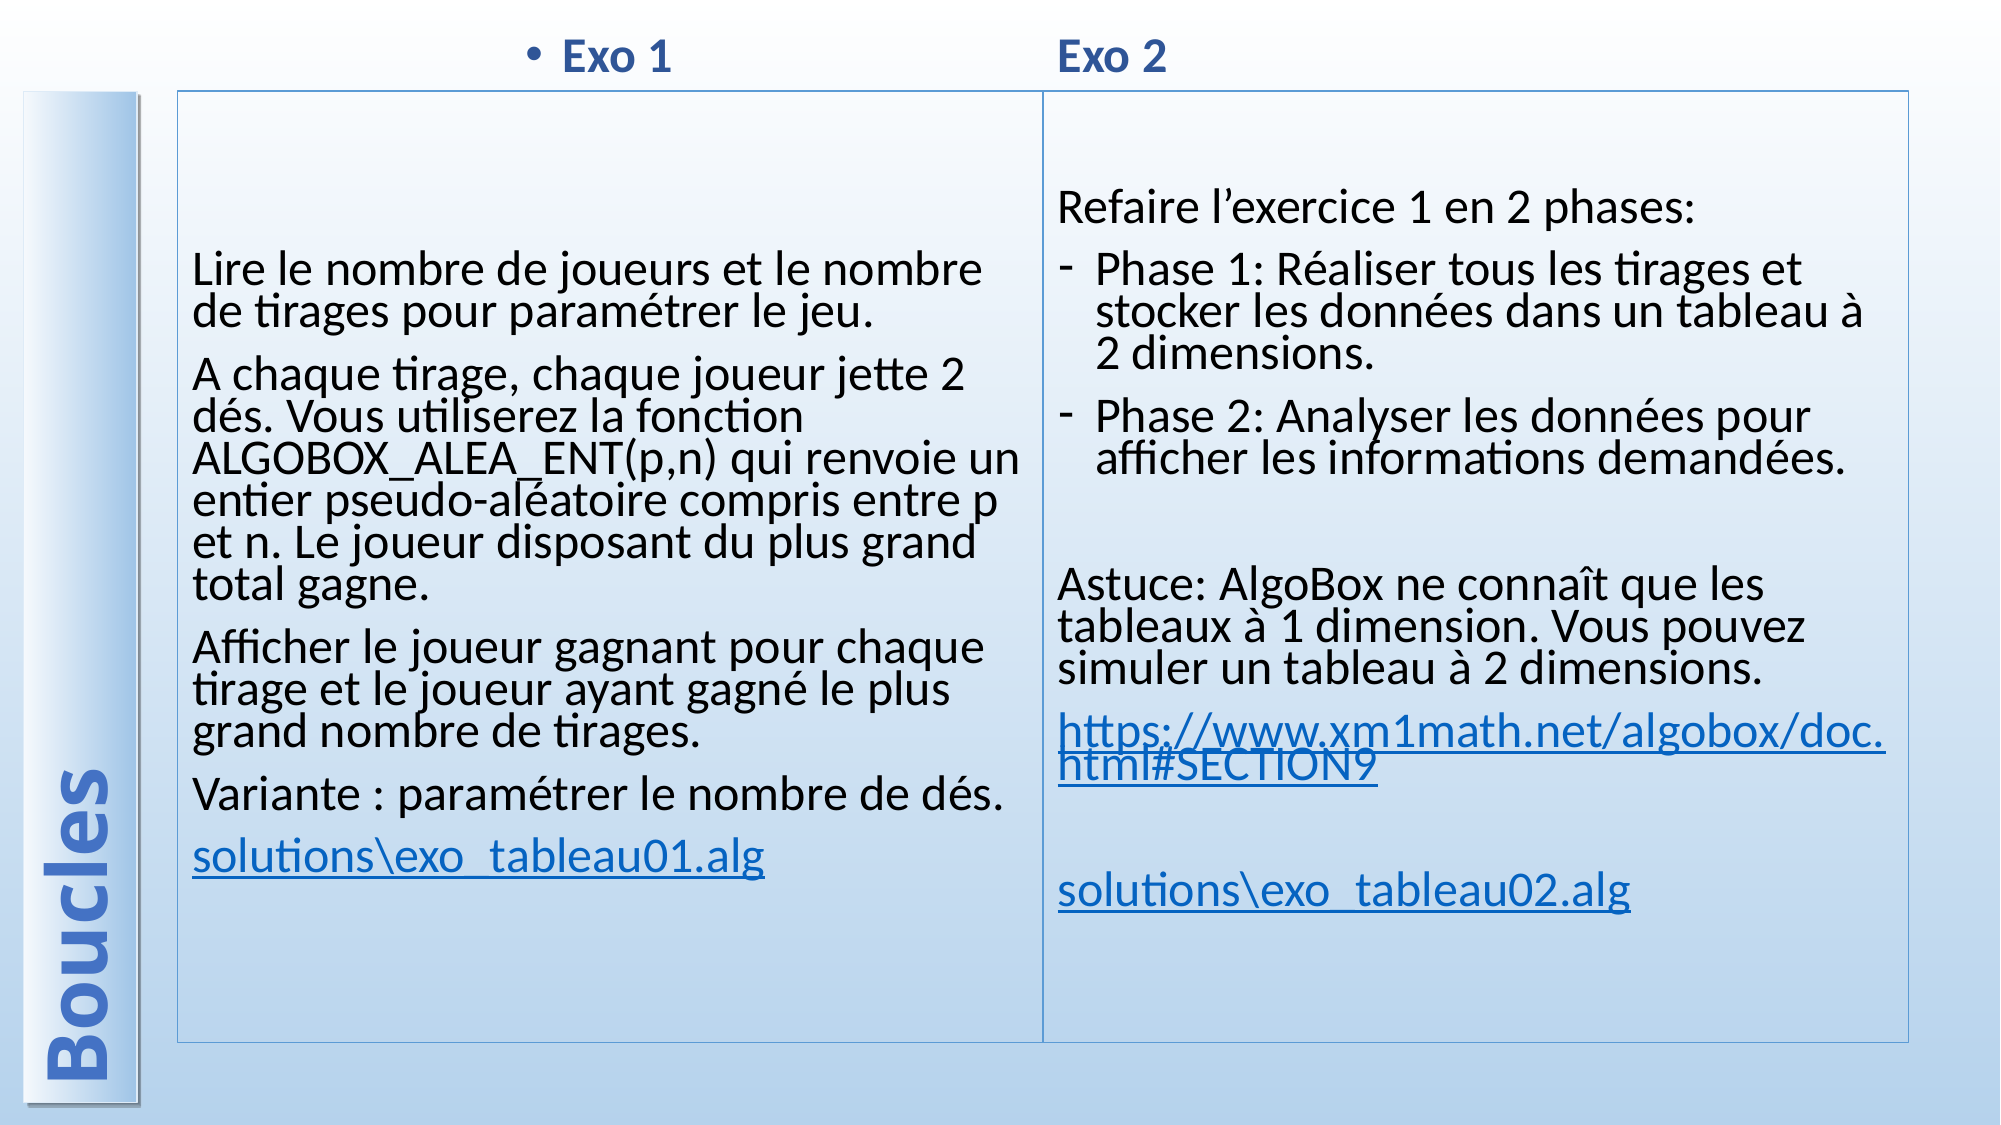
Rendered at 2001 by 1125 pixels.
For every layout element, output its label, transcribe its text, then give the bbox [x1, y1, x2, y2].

text_box Boucles [23, 91, 138, 1103]
text_box Exo 1 [168, 15, 1030, 91]
text_box Exo 2 [1042, 15, 1909, 91]
text_box Lire le nombre de joueurs et le nombre de tirages pour paramétrer le jeu. A chaque tirage, chaque joueur jette 2 dés. Vous utiliserez la fonction ALGOBOX_ALEA_ENT(p,n) qui renvoie un entier pseudo-aléatoire compris entre p et n. Le joueur disposant du plus grand total gagne. Afficher le joueur gagnant pour chaque tirage et le joueur ayant gagné le plus grand nombre de tirages. Variante : paramétrer le nombre de dés. solutions\exo_tableau01.alg [177, 91, 1043, 1043]
text_box Refaire l’exercice 1 en 2 phases: Phase 1: Réaliser tous les tirages et stocker les données dans un tableau à 2 dimensions. Phase 2: Analyser les données pour afficher les informations demandées. Astuce: AlgoBox ne connaît que les tableaux à 1 dimension. Vous pouvez simuler un tableau à 2 dimensions. https://www.xm1math.net/algobox/doc.html#SECTION9 solutions\exo_tableau02.alg [1043, 91, 1909, 1043]
